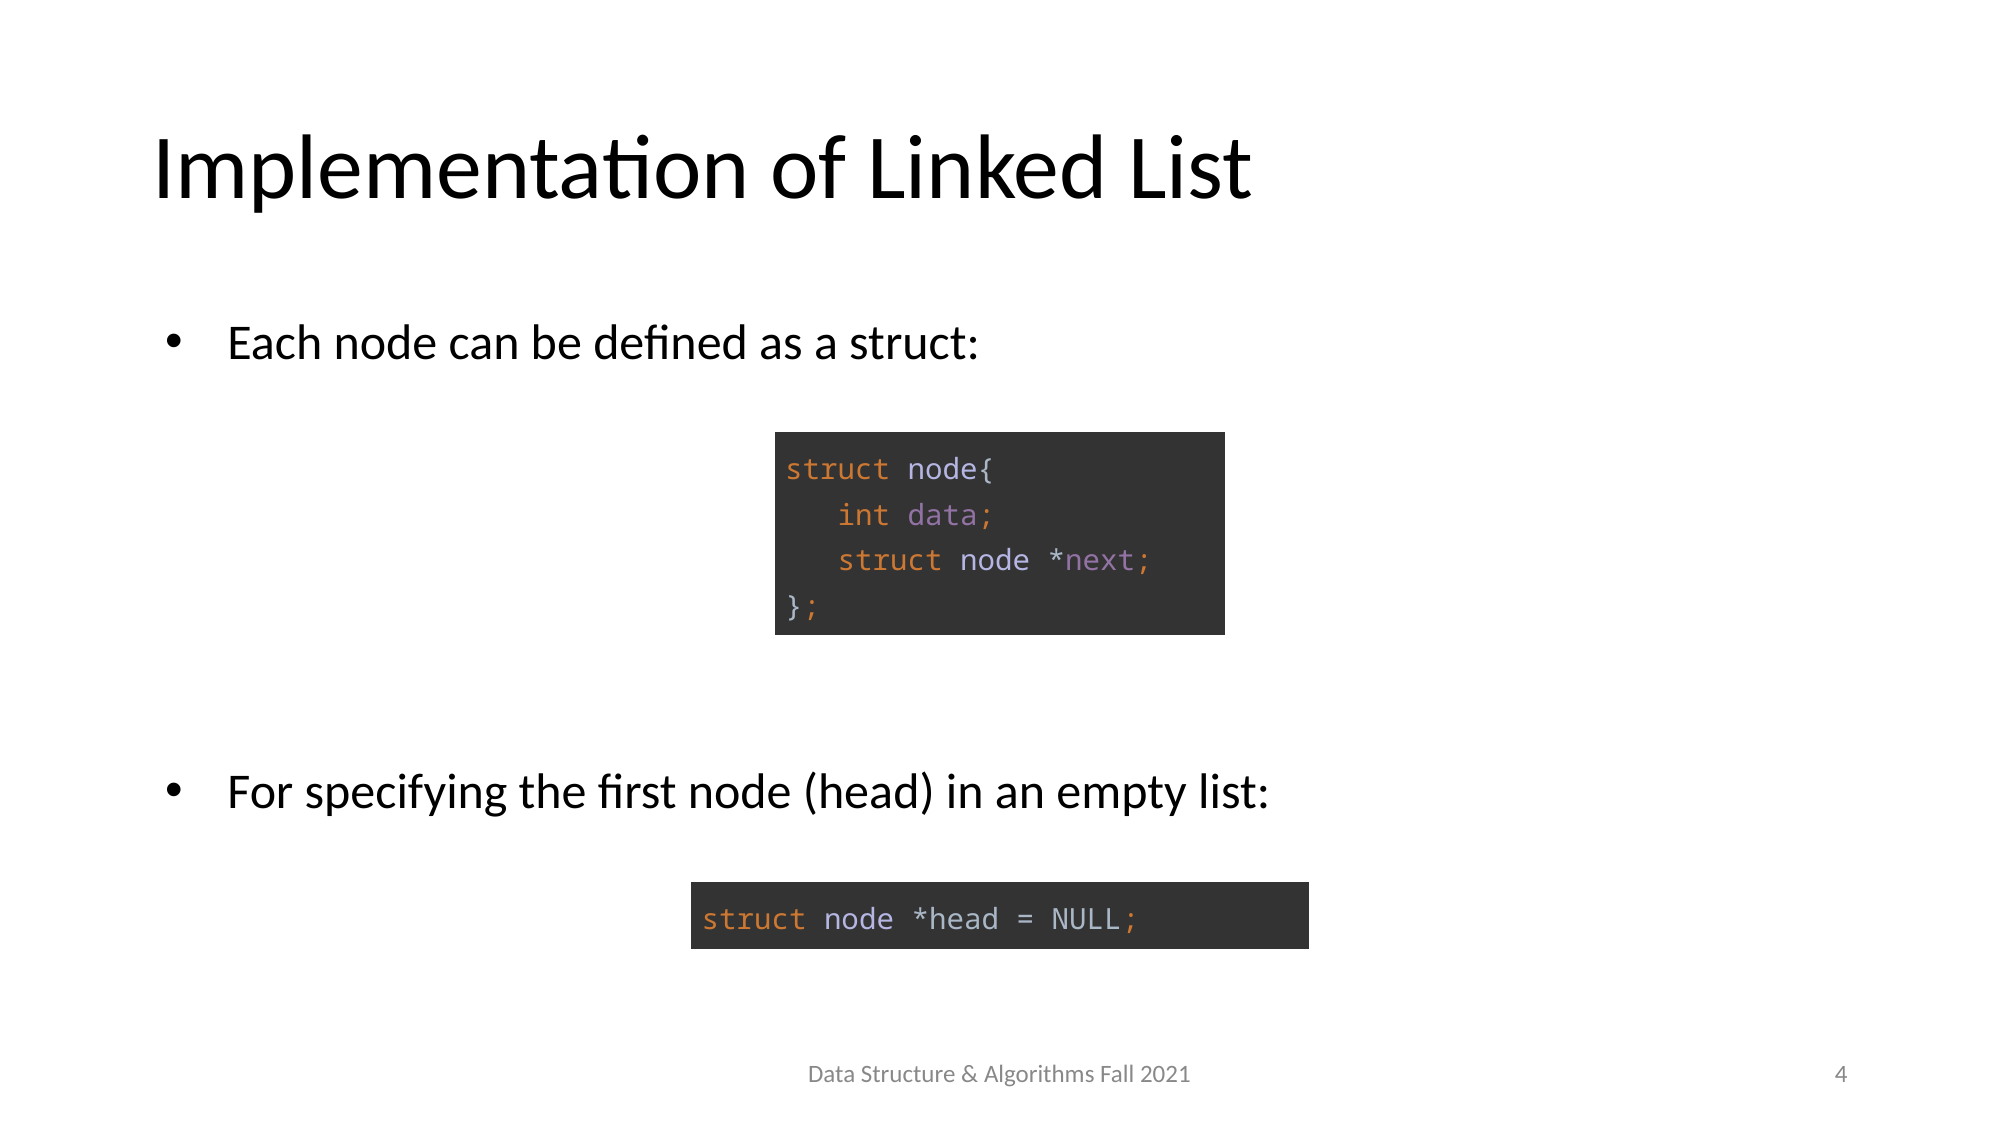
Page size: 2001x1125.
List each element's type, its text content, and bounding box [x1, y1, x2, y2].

table_header struct node *head = NULL; [691, 882, 1309, 949]
title Implementation of Linked List [137, 59, 1863, 278]
footer Data Structure & Algorithms Fall 2021 [662, 1042, 1338, 1103]
table_header struct node{ int data; struct node *next; }; [775, 432, 1225, 635]
slide_number 4 [1412, 1042, 1863, 1103]
list Each node can be defined as a struct: For specifying the first node (head) in an empty list: [137, 308, 1863, 1014]
